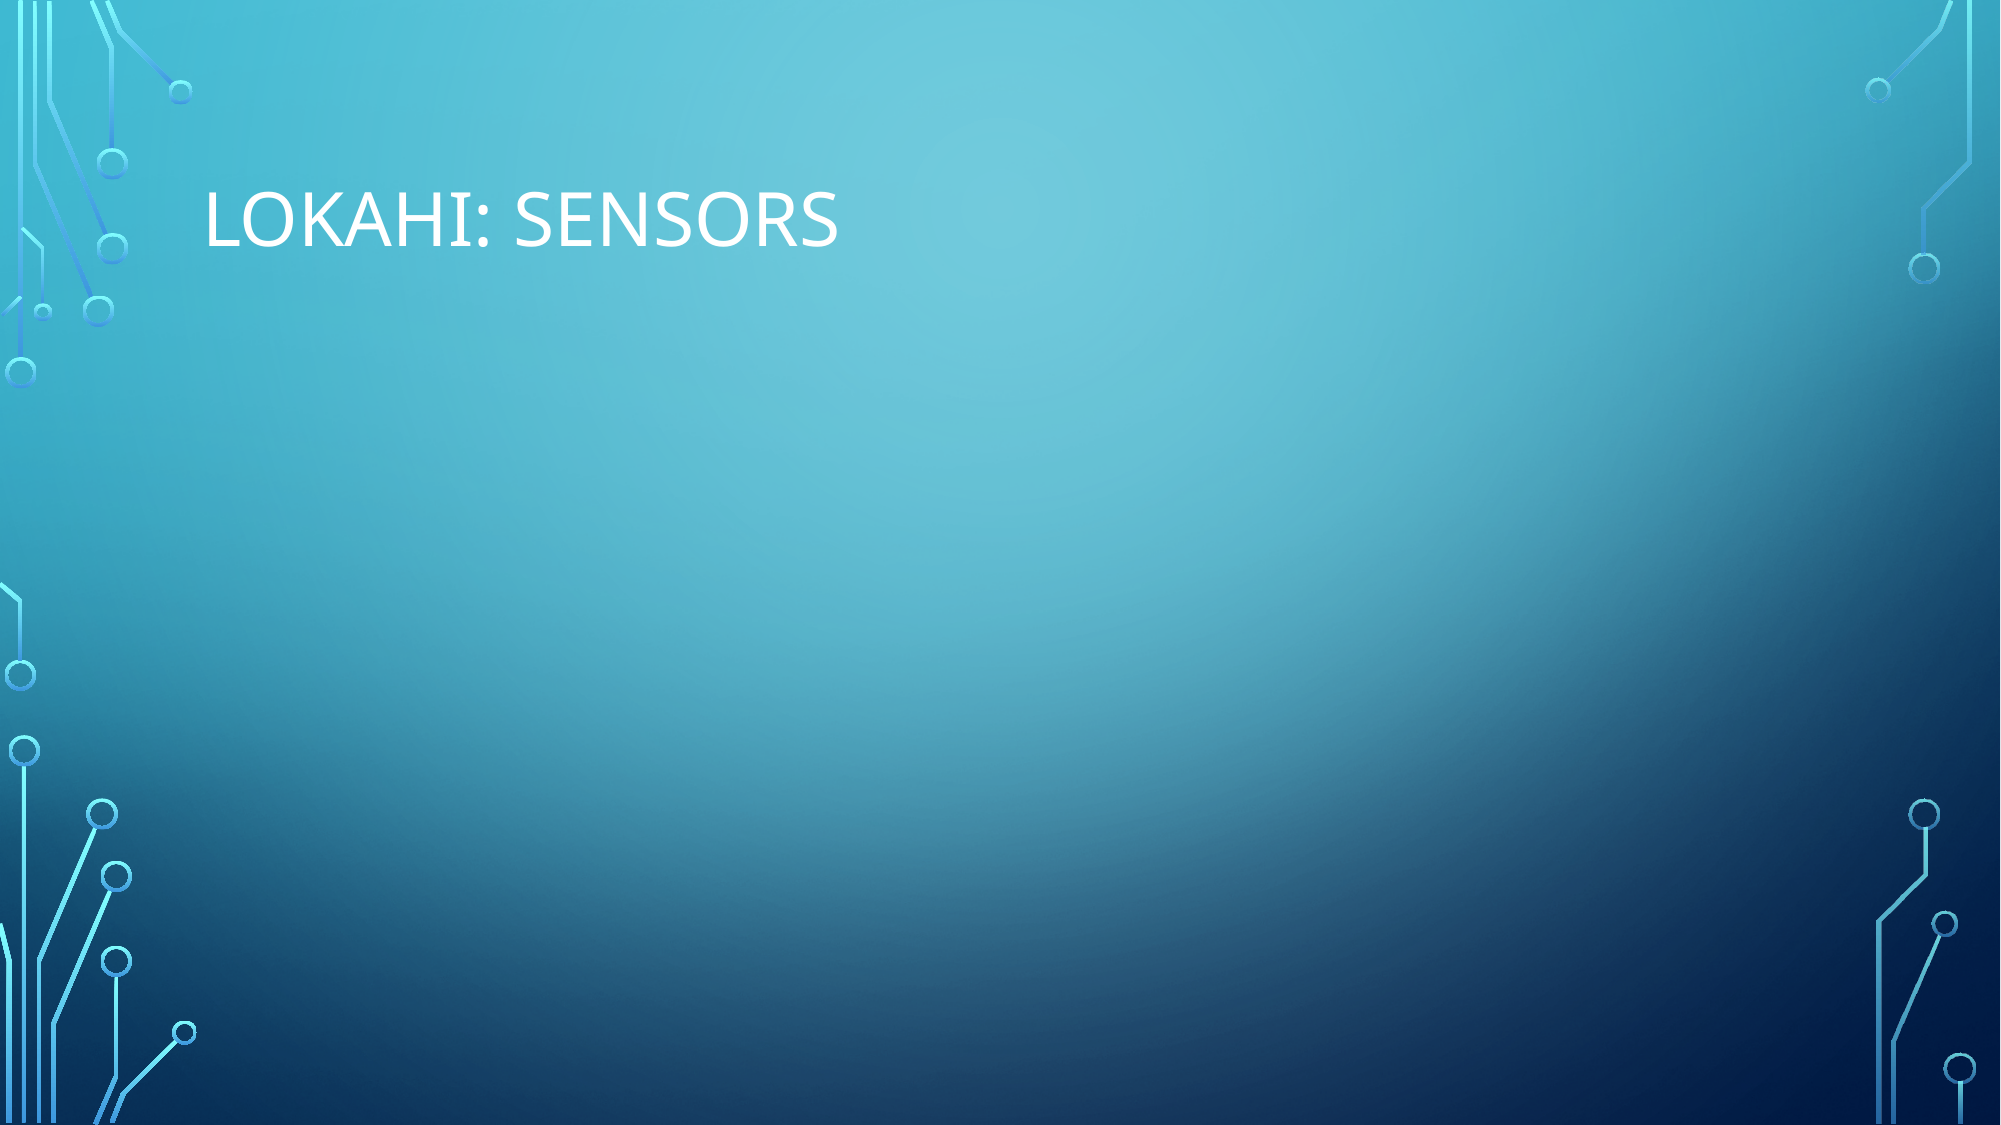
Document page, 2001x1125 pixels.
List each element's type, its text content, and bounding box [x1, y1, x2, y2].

title Lokahi: sensors [187, 101, 1813, 344]
